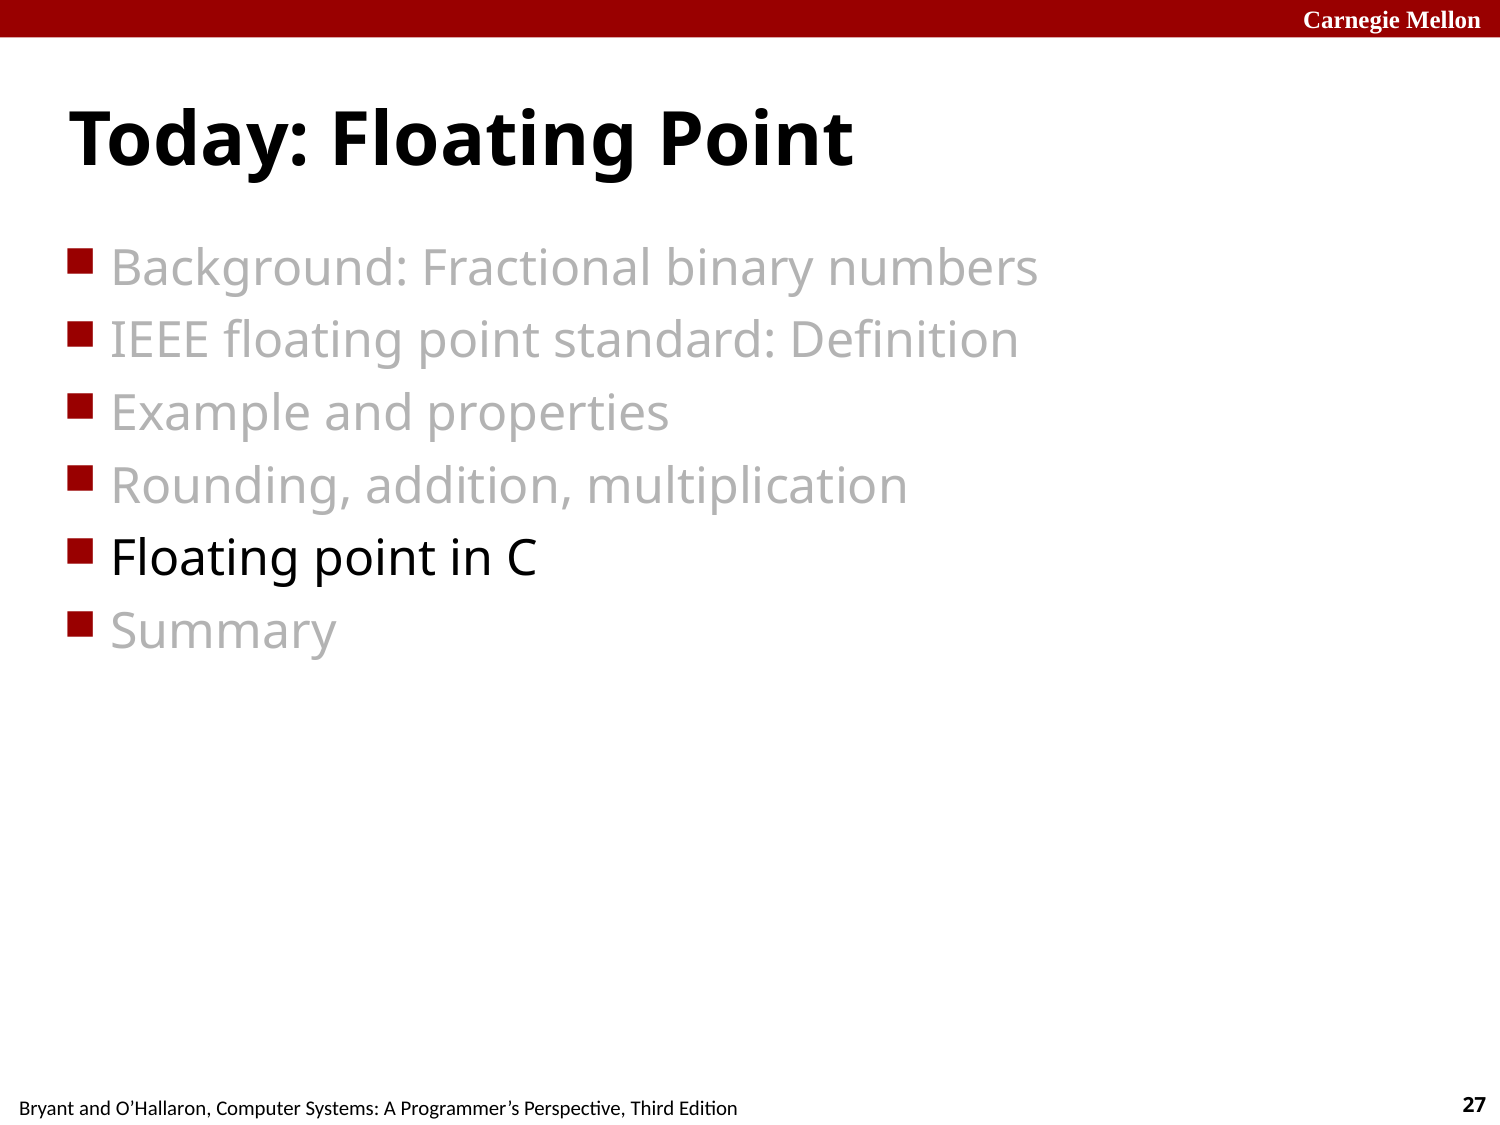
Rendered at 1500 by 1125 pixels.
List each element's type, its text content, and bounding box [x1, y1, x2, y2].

list Background: Fractional binary numbers IEEE floating point standard: Definition Example and properties Rounding, addition, multiplication Floating point in C Summary [62, 228, 1438, 1122]
title Today: Floating Point [62, 41, 1438, 228]
